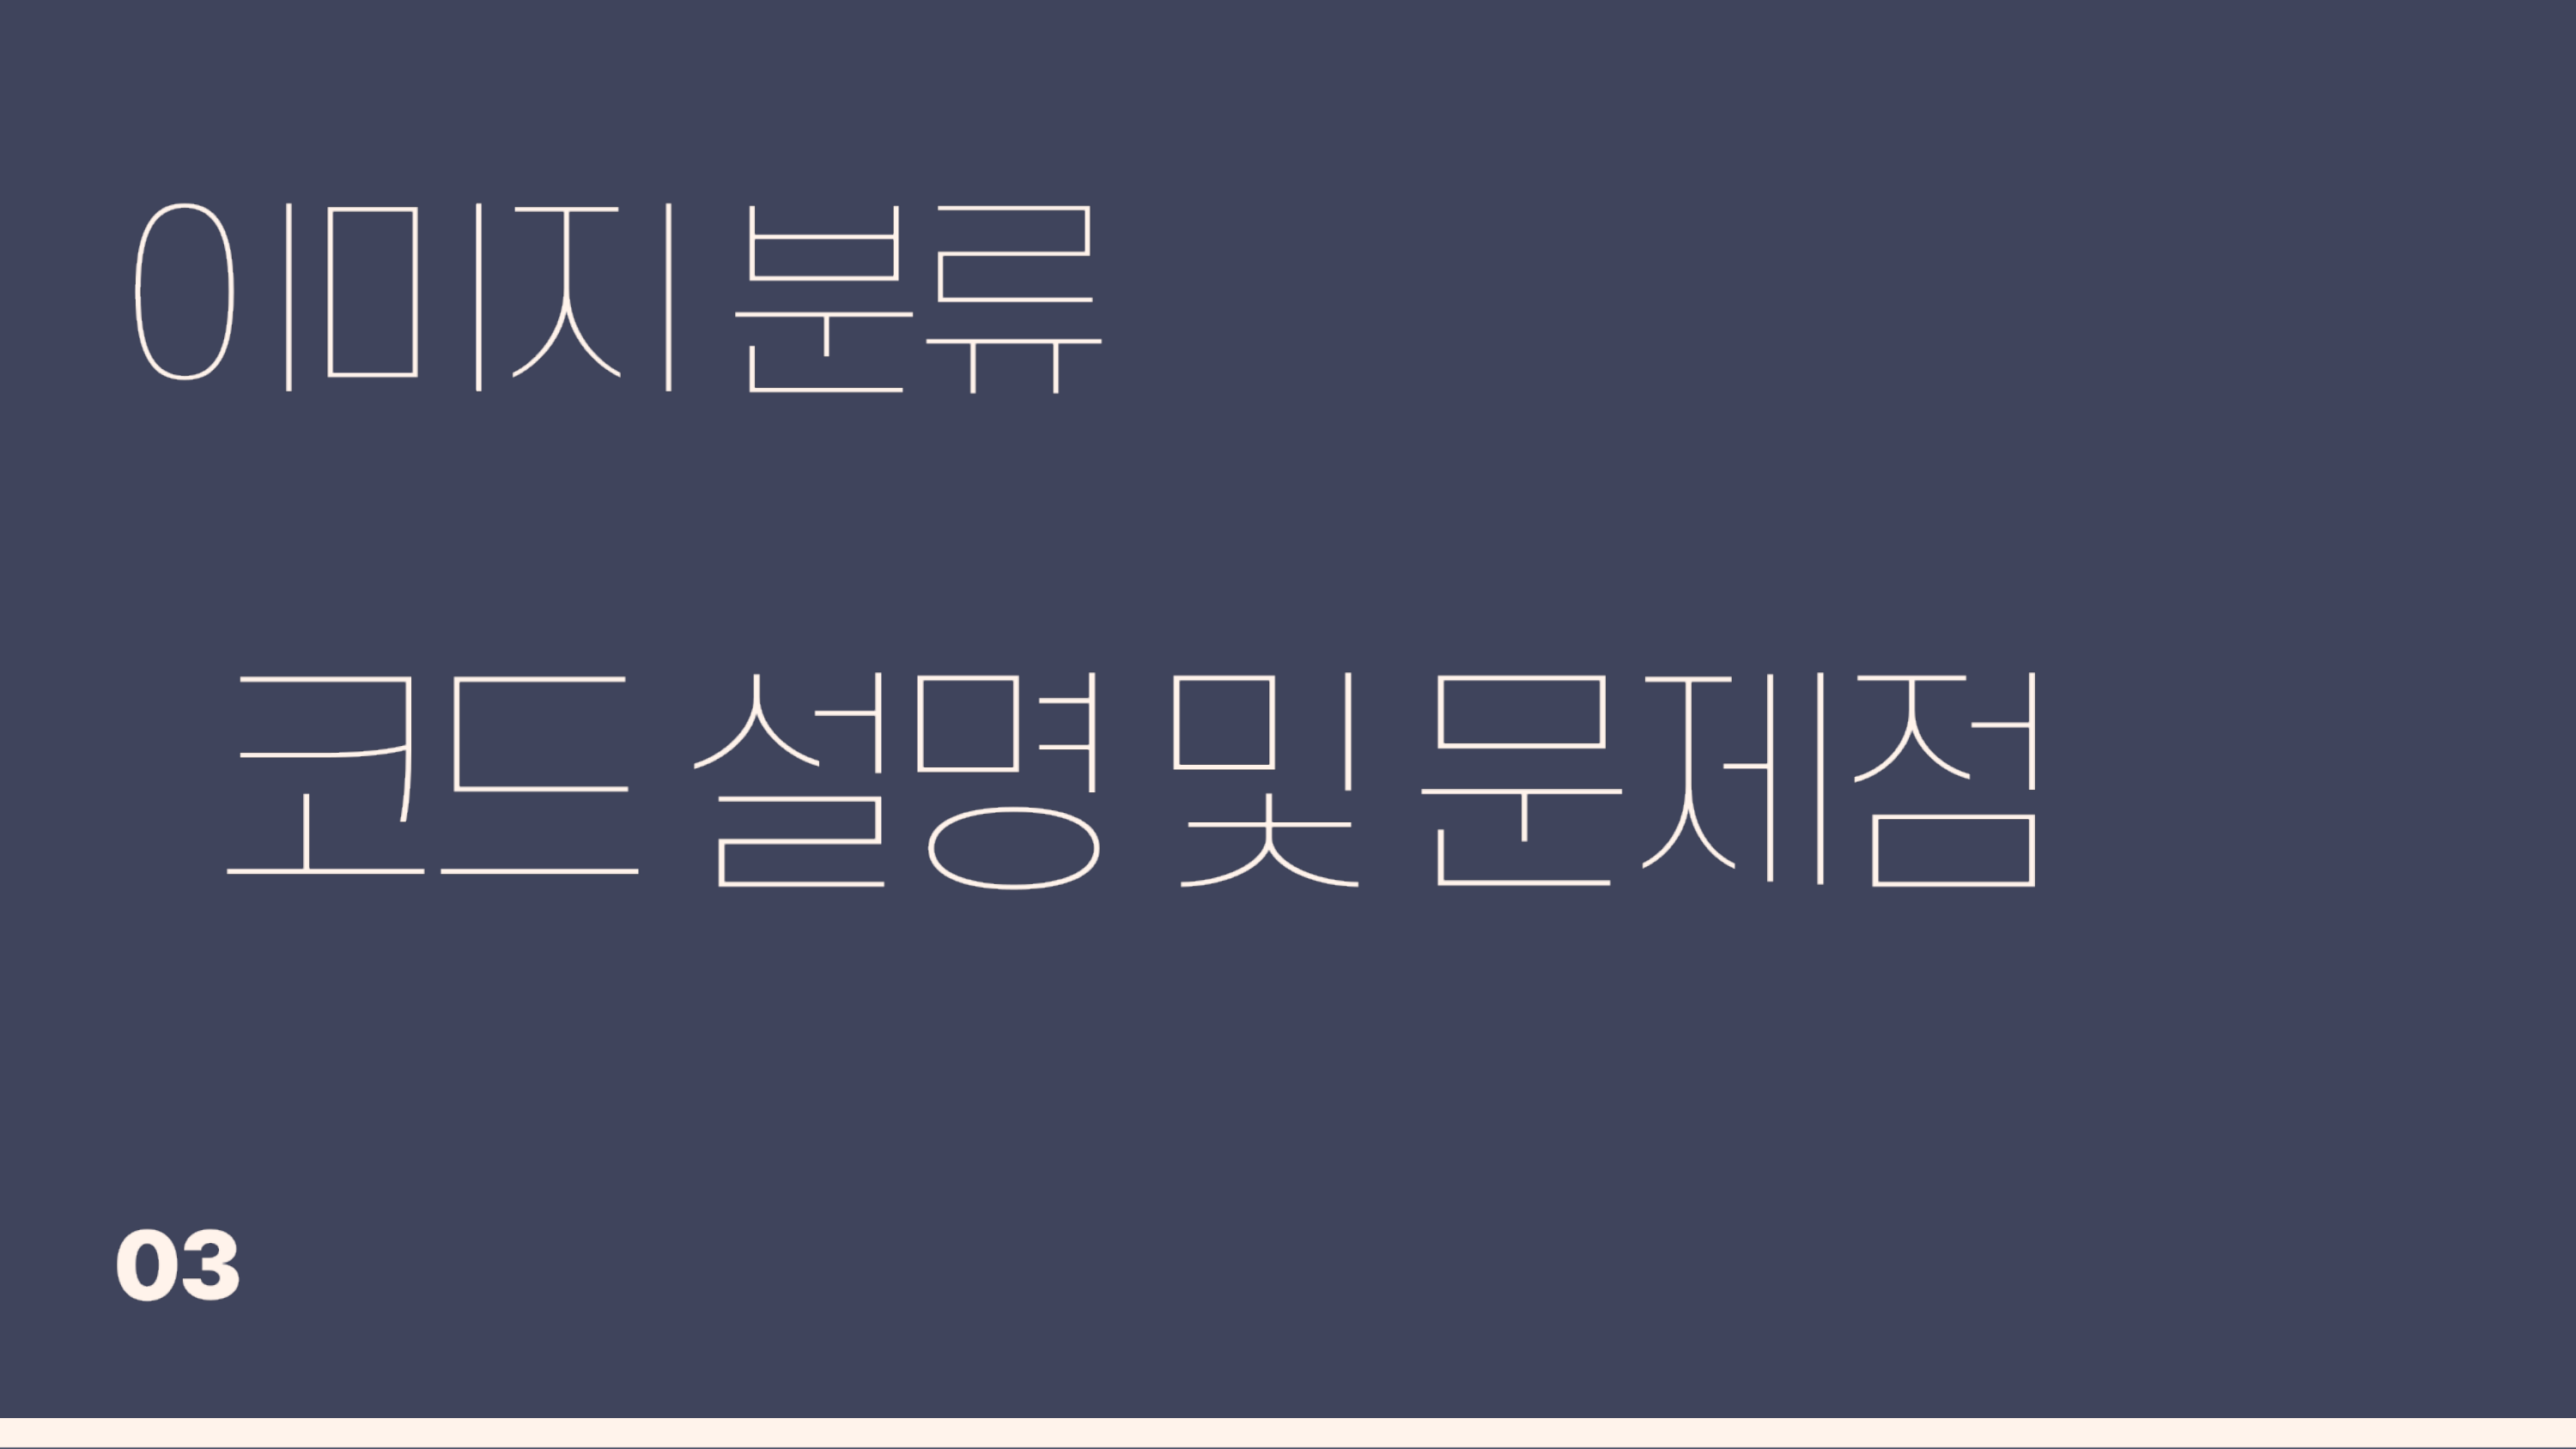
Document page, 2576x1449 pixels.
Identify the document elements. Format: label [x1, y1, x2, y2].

picture [18, 79, 2323, 1423]
text_box [0, 1418, 2576, 1449]
